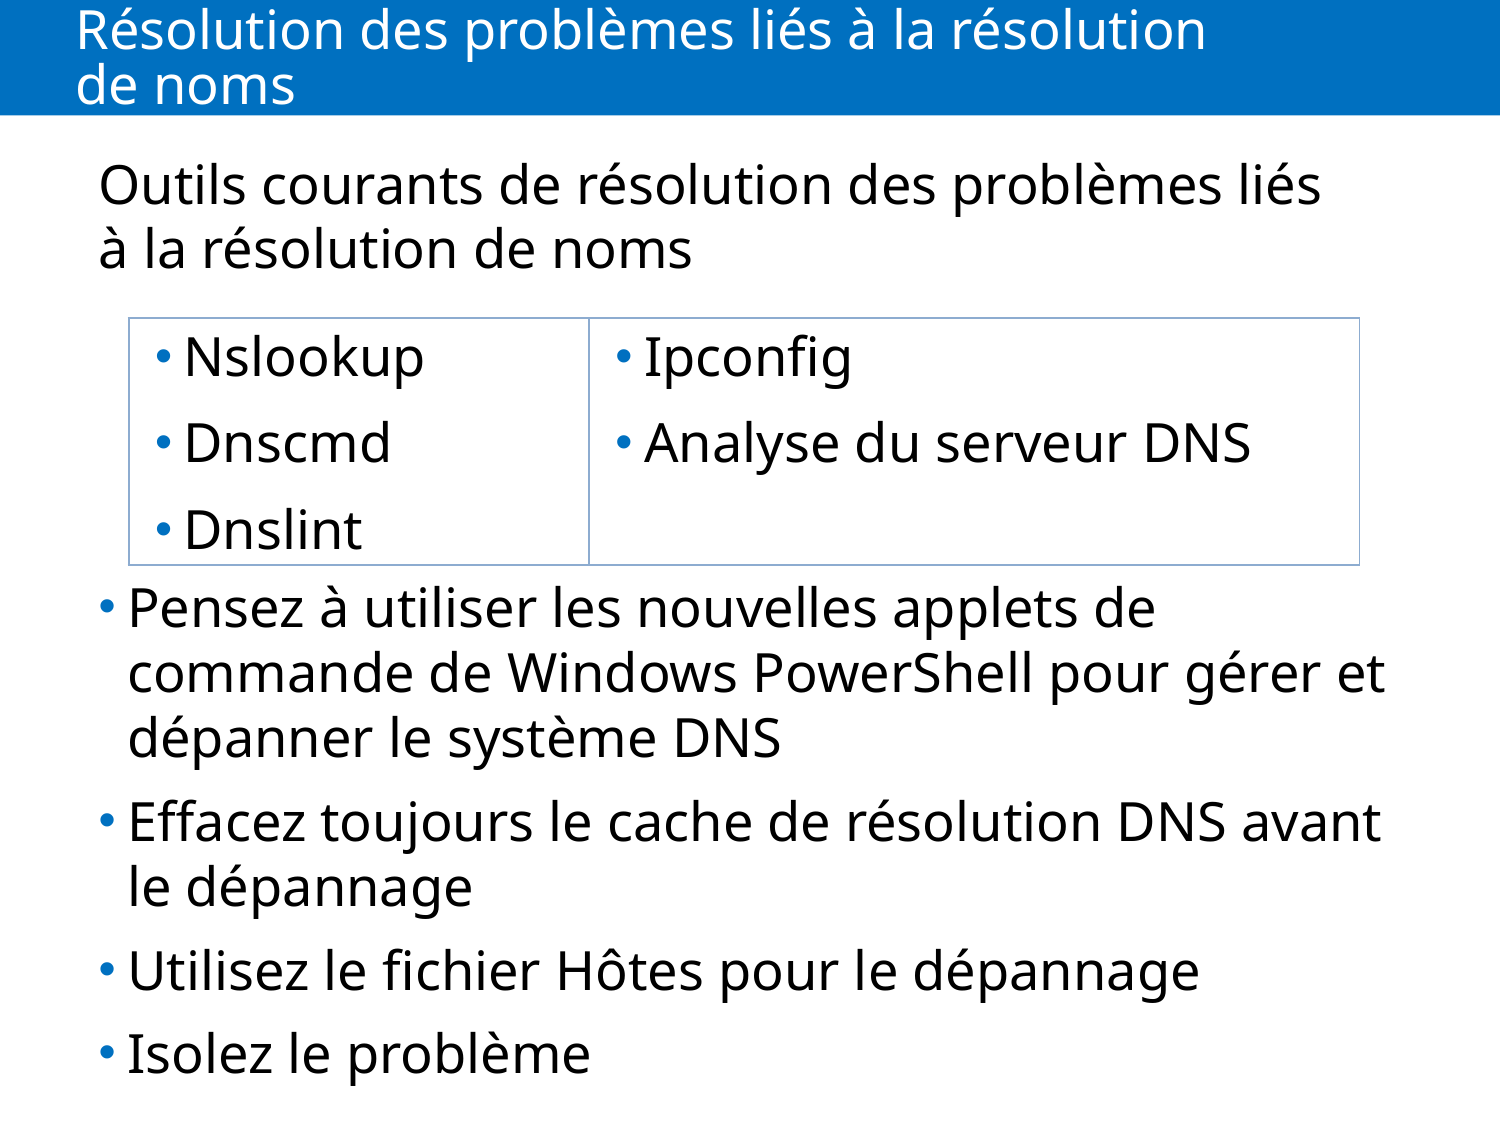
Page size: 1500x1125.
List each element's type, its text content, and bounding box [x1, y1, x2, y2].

table_header Ipconfig Analyse du serveur DNS [590, 319, 1359, 564]
title Résolution des problèmes liés à la résolution de noms [75, 0, 1351, 122]
table_header Nslookup Dnscmd Dnslint [130, 319, 588, 564]
text_box Outils courants de résolution des problèmes liés à la résolution de noms Pensez à utiliser les nouvelles applets de commande de Windows PowerShell pour gérer et dépanner le système DNS Effacez toujours le cache de résolution DNS avant le dépannage Utilisez le fichier Hôtes pour le dépannage Isolez le problème [98, 149, 1413, 1051]
